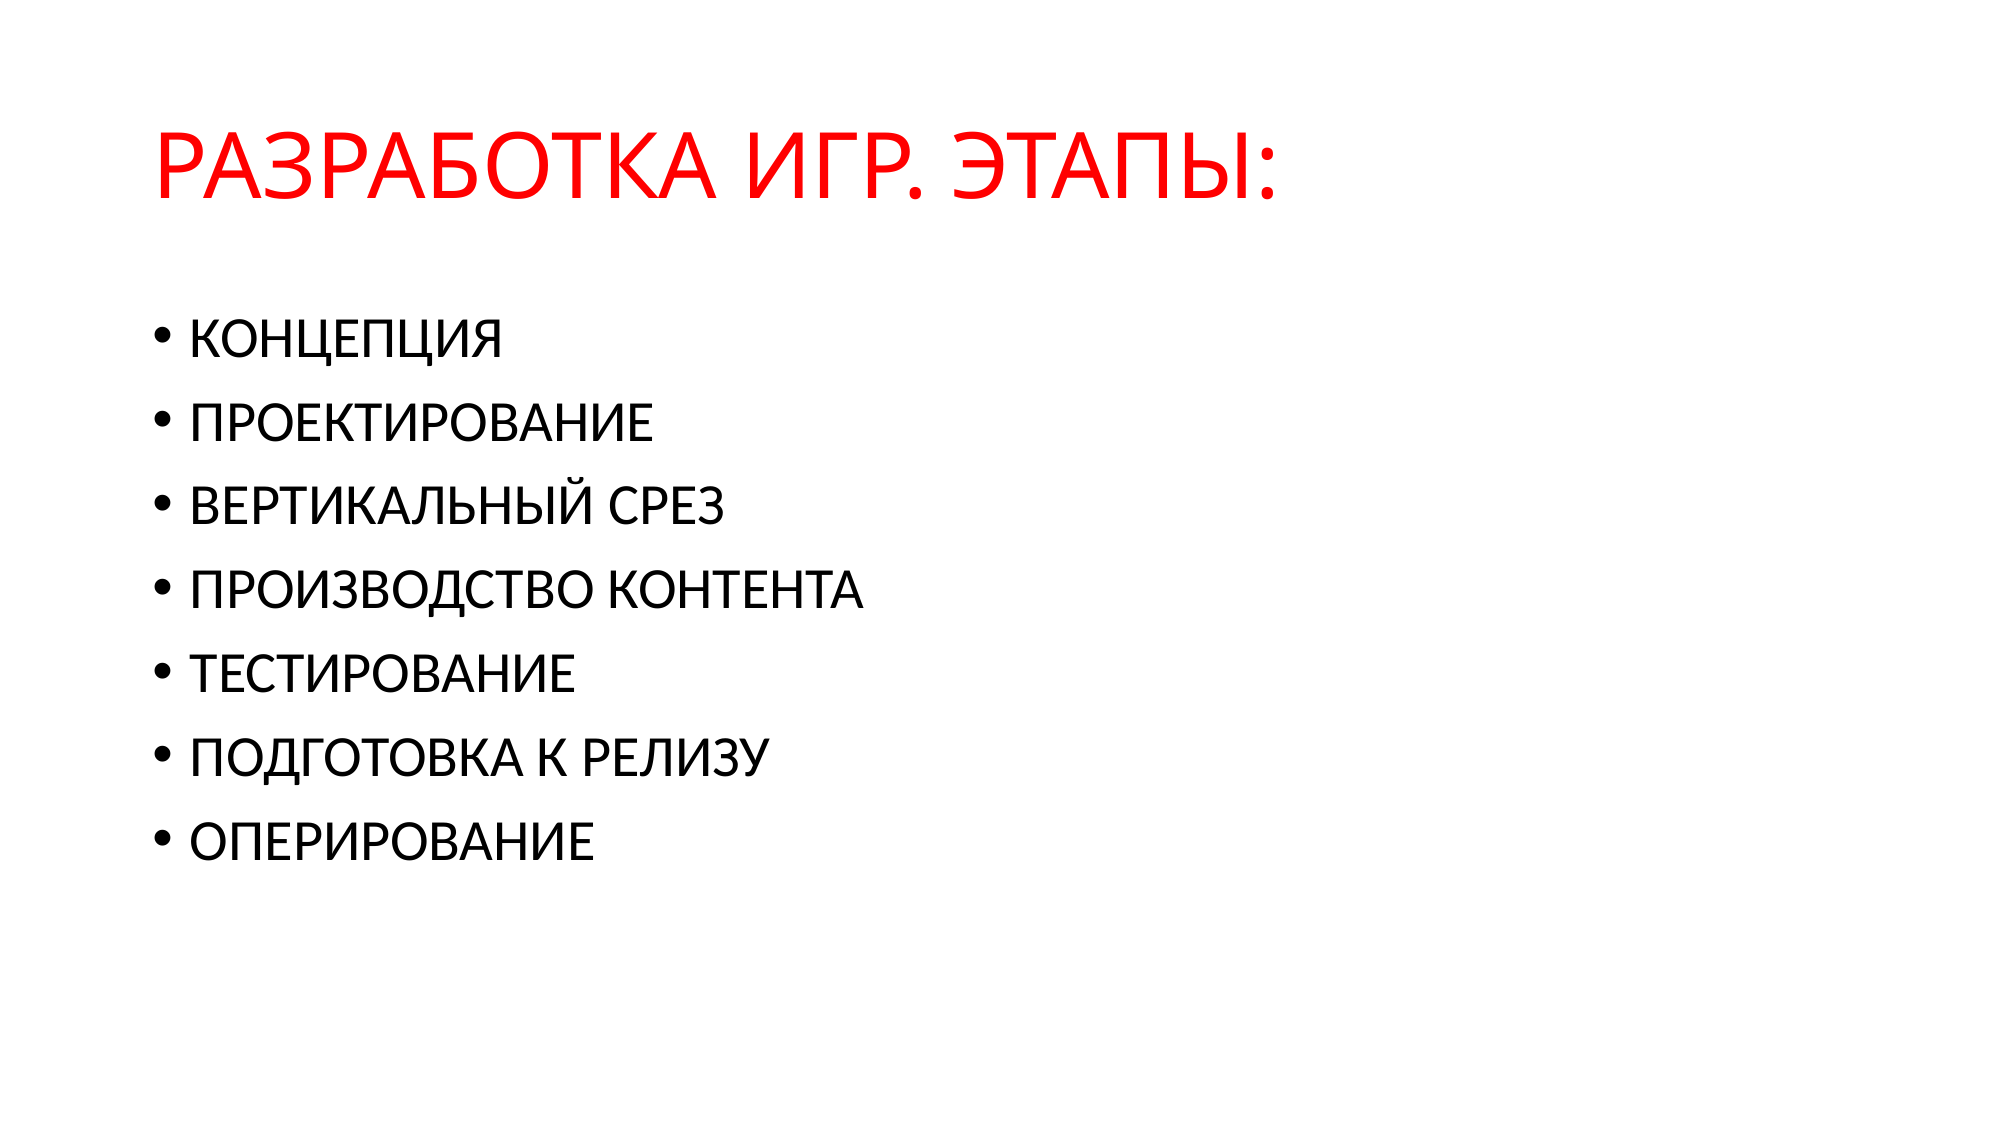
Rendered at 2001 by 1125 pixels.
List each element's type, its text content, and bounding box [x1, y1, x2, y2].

title РАЗРАБОТКА ИГР. ЭТАПЫ: [137, 59, 1863, 278]
list КОНЦЕПЦИЯ ПРОЕКТИРОВАНИЕ ВЕРТИКАЛЬНЫЙ СРЕЗ ПРОИЗВОДСТВО КОНТЕНТА ТЕСТИРОВАНИЕ ПОДГОТОВКА К РЕЛИЗУ ОПЕРИРОВАНИЕ [137, 299, 1863, 1014]
